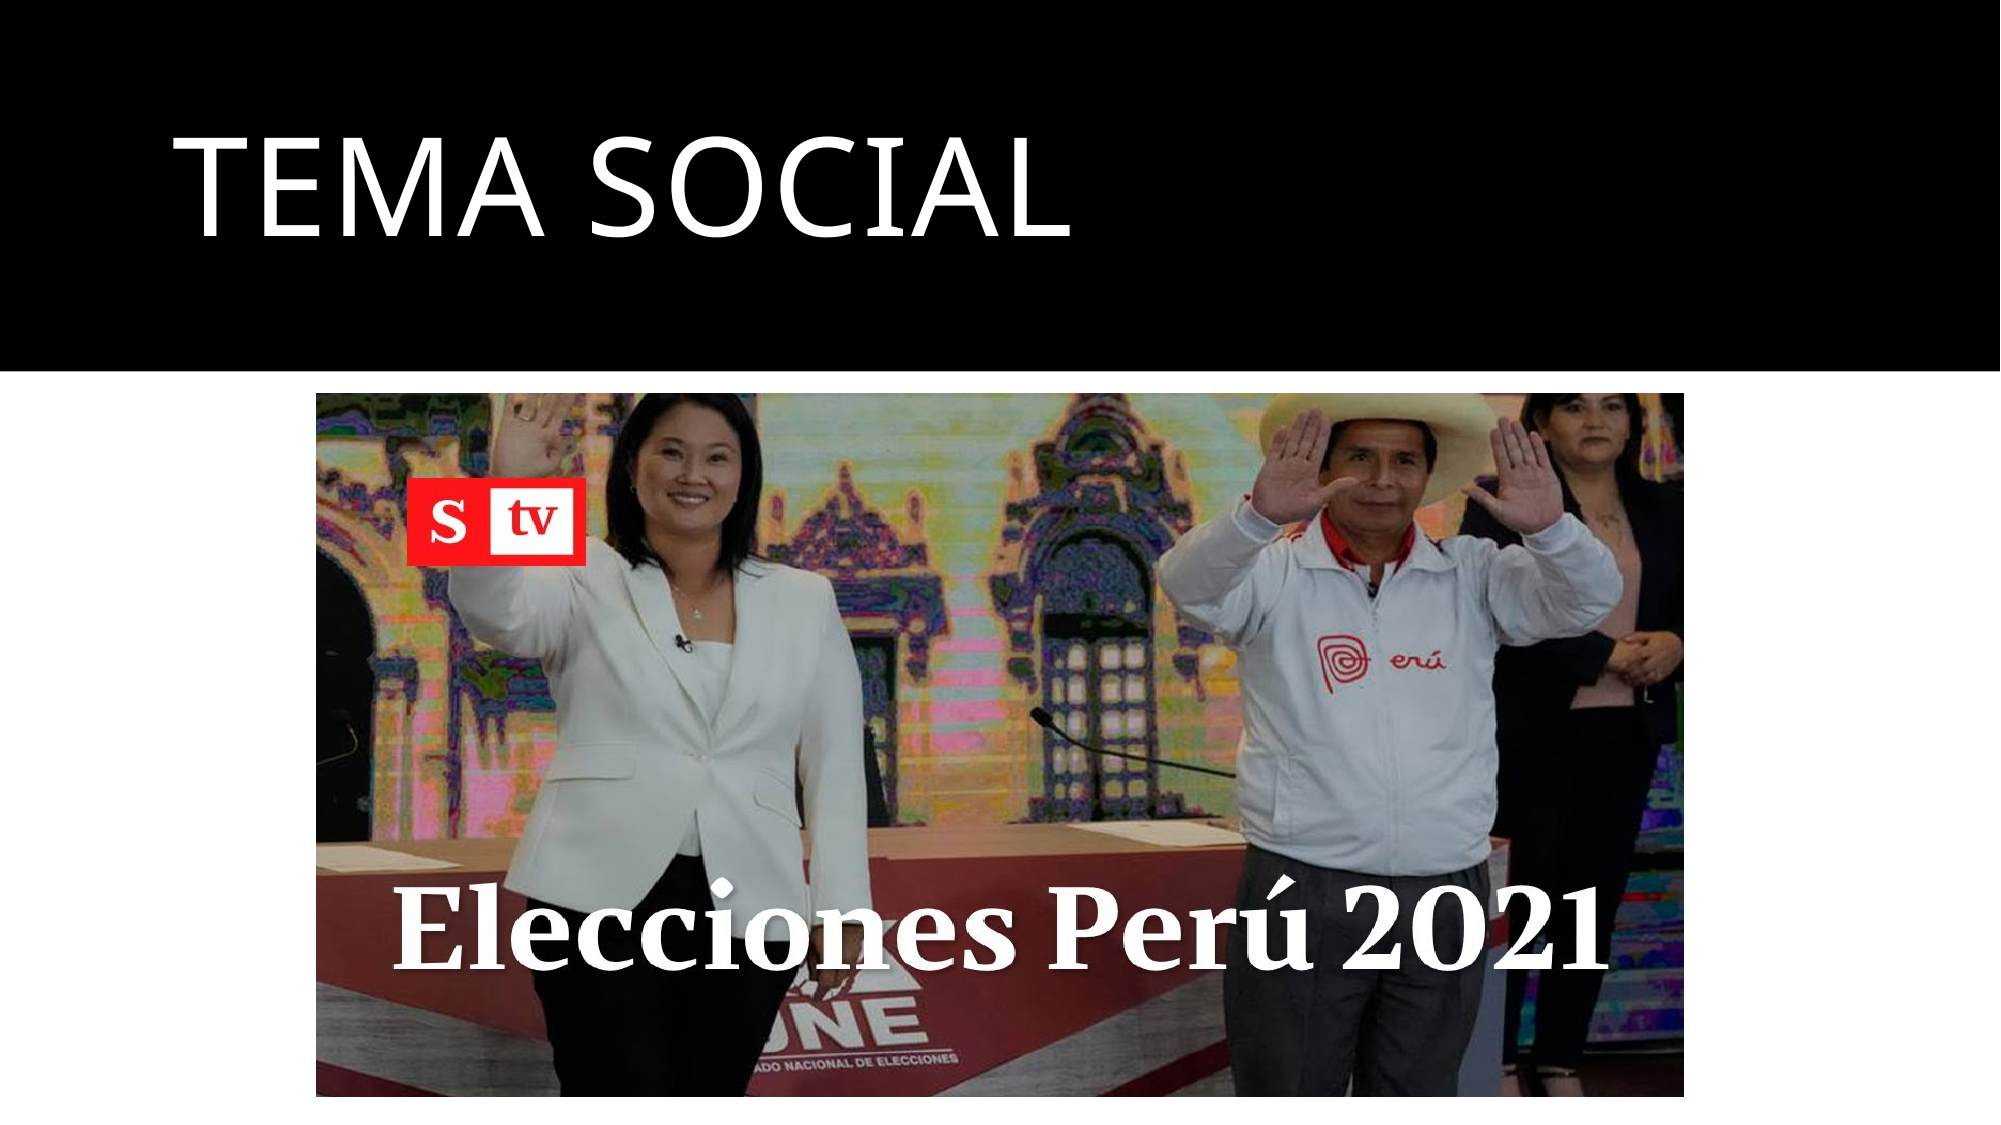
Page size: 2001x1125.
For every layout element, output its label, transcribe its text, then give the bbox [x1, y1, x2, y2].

title Tema social [157, 52, 1842, 332]
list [316, 393, 1684, 1097]
